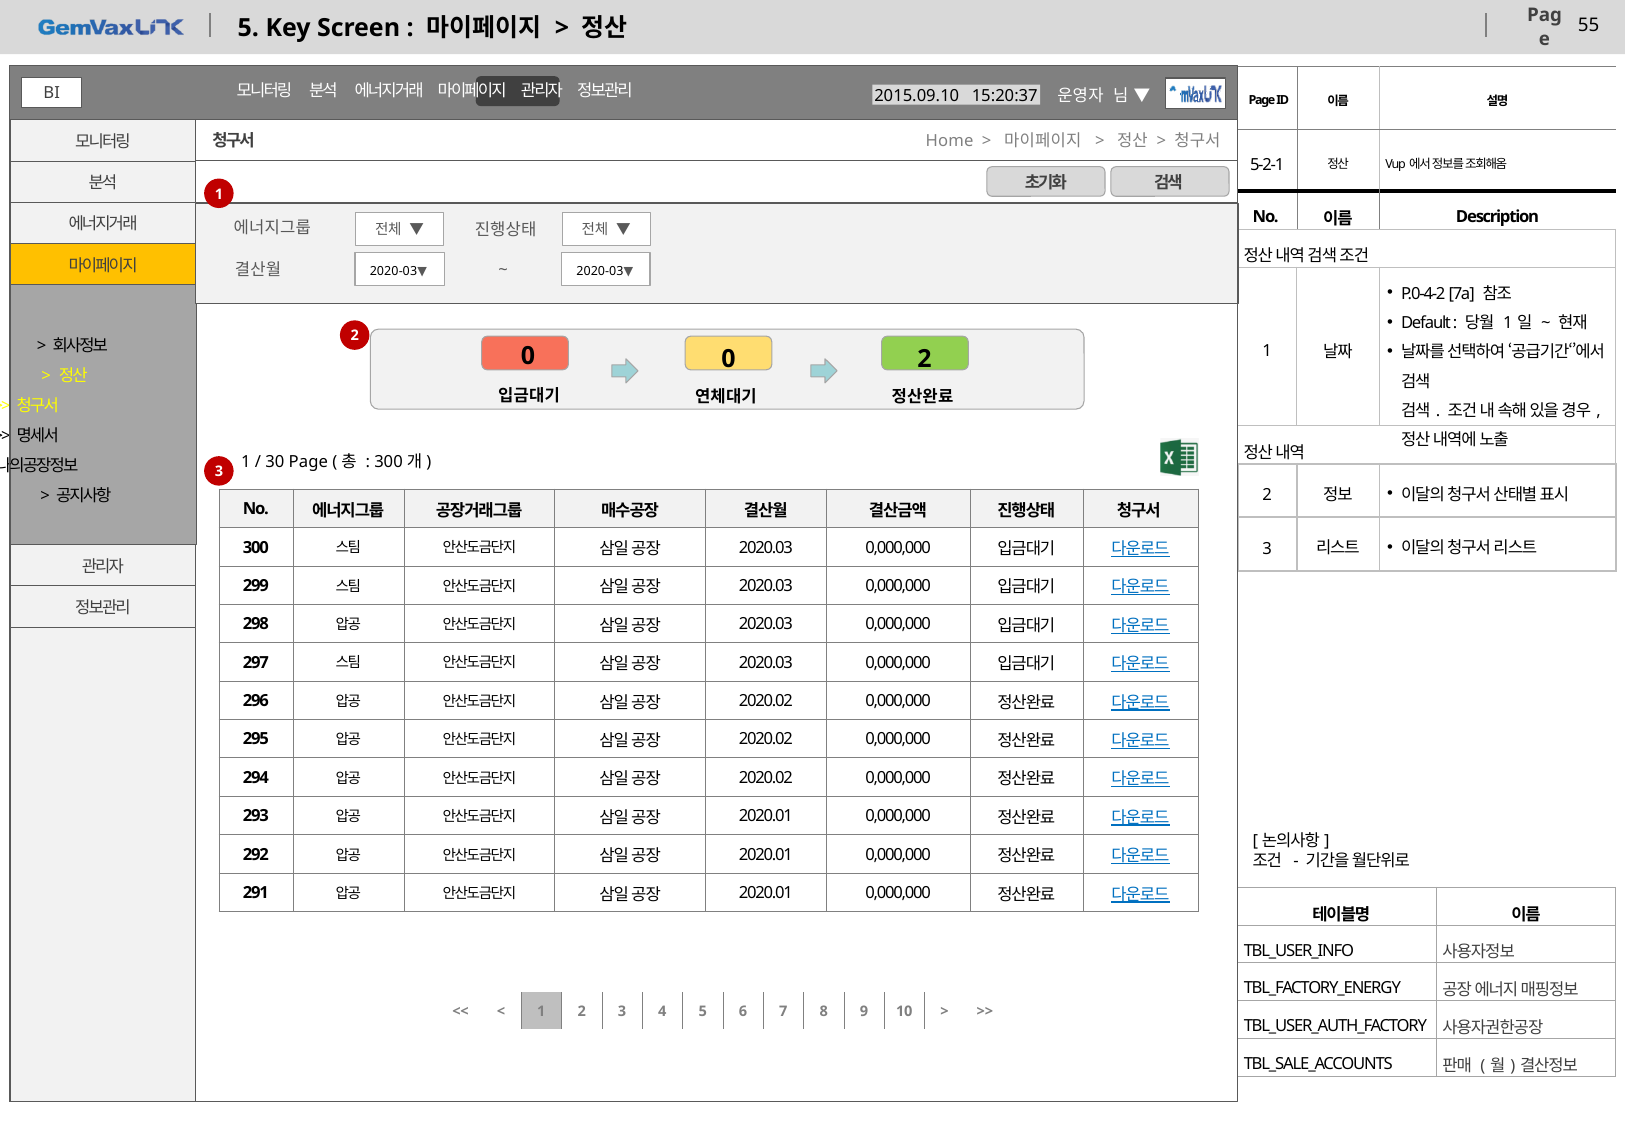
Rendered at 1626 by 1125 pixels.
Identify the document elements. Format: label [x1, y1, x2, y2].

table_header [405, 490, 554, 527]
table_cell [971, 797, 1083, 834]
table_cell [555, 528, 705, 566]
table_cell [1380, 518, 1615, 570]
table_cell [971, 528, 1083, 566]
table_cell [1380, 130, 1616, 189]
table_cell [555, 758, 705, 796]
table_header [562, 992, 602, 1029]
table_cell [706, 874, 826, 911]
table_header [706, 490, 826, 527]
table_cell [220, 874, 293, 911]
table_cell [1084, 605, 1198, 642]
table_cell [706, 643, 826, 681]
table_cell [1380, 268, 1615, 425]
table_cell [971, 682, 1083, 719]
table_header [1380, 67, 1616, 129]
picture [1160, 438, 1199, 476]
table_header [440, 992, 521, 1029]
table_cell [827, 797, 970, 834]
table_cell [1239, 518, 1296, 570]
table_cell [220, 567, 293, 604]
table_cell [1238, 193, 1297, 229]
table_cell [220, 835, 293, 873]
table_cell [827, 758, 970, 796]
text_box [9, 65, 1616, 1102]
table_cell [1238, 963, 1436, 1000]
table_cell [971, 720, 1083, 757]
table_cell [827, 874, 970, 911]
table_cell [1437, 1039, 1615, 1076]
table_cell [1298, 193, 1379, 229]
table_cell [220, 797, 293, 834]
table_cell [1239, 465, 1296, 516]
table_cell [405, 528, 554, 566]
table_cell [220, 643, 293, 681]
table_cell [1238, 926, 1436, 962]
table_header [1437, 888, 1615, 925]
table_cell [1238, 268, 1296, 425]
table_cell [1238, 130, 1297, 189]
table_cell [405, 567, 554, 604]
table_cell [1437, 1001, 1615, 1038]
table_cell [294, 874, 404, 911]
table_cell [1084, 720, 1198, 757]
table_cell [1380, 193, 1616, 229]
table_cell [294, 682, 404, 719]
table_header [971, 490, 1083, 527]
table_cell [555, 874, 705, 911]
table_cell [220, 682, 293, 719]
table_cell [294, 797, 404, 834]
table_cell [1297, 268, 1379, 425]
table_header [1238, 888, 1436, 925]
table_cell [971, 758, 1083, 796]
table_cell [1084, 567, 1198, 604]
table_cell [555, 797, 705, 834]
table_cell [827, 835, 970, 873]
table_cell [971, 835, 1083, 873]
table_cell [1084, 682, 1198, 719]
table_cell [971, 605, 1083, 642]
table_cell [220, 758, 293, 796]
table_cell [1084, 643, 1198, 681]
table_header [294, 490, 404, 527]
table_cell [1238, 1039, 1436, 1076]
table_header [804, 992, 844, 1029]
table_cell [971, 643, 1083, 681]
table_cell [1084, 528, 1198, 566]
table_header [220, 490, 293, 527]
table_cell [827, 682, 970, 719]
table_cell [1084, 874, 1198, 911]
table_cell [1238, 1001, 1436, 1038]
table_header [1084, 490, 1198, 527]
table_cell [1380, 465, 1615, 516]
table_header [1238, 67, 1297, 129]
table_cell [1084, 758, 1198, 796]
table_cell [706, 758, 826, 796]
table_cell [220, 605, 293, 642]
table_header [1298, 67, 1379, 129]
table_cell [220, 720, 293, 757]
table_cell [555, 720, 705, 757]
table_cell [706, 720, 826, 757]
table_cell [405, 643, 554, 681]
table_cell [827, 528, 970, 566]
table_header [522, 992, 561, 1029]
table_header [764, 992, 803, 1029]
table_cell [1437, 926, 1615, 962]
table_header [925, 992, 1005, 1029]
table_header [643, 992, 682, 1029]
table_cell [555, 567, 705, 604]
table_cell [827, 605, 970, 642]
table_cell [555, 682, 705, 719]
table_cell [294, 643, 404, 681]
table_cell [294, 528, 404, 566]
table_cell [294, 567, 404, 604]
table_cell [405, 835, 554, 873]
table_cell [1238, 426, 1615, 463]
table_header [724, 992, 763, 1029]
table_cell [827, 643, 970, 681]
table_cell [405, 682, 554, 719]
table_cell [405, 797, 554, 834]
table_cell [555, 643, 705, 681]
table_cell [1084, 835, 1198, 873]
table_cell [294, 720, 404, 757]
table_header [603, 992, 642, 1029]
table_cell [405, 605, 554, 642]
picture [25, 12, 197, 41]
table_cell [1298, 130, 1379, 189]
table_cell [220, 528, 293, 566]
table_cell [294, 758, 404, 796]
table_cell [971, 874, 1083, 911]
table_cell [405, 758, 554, 796]
table_cell [1298, 518, 1379, 570]
table_cell [706, 682, 826, 719]
table_cell [706, 567, 826, 604]
table_cell [706, 835, 826, 873]
table_cell [555, 835, 705, 873]
table_cell [827, 720, 970, 757]
table_cell [294, 835, 404, 873]
table_cell [1437, 963, 1615, 1000]
table_cell [1298, 465, 1379, 516]
table_cell [1239, 230, 1615, 267]
table_header [885, 992, 924, 1029]
table_cell [405, 874, 554, 911]
table_header [827, 490, 970, 527]
table_cell [706, 797, 826, 834]
table_header [683, 992, 723, 1029]
table_cell [1084, 797, 1198, 834]
table_cell [827, 567, 970, 604]
table_cell [405, 720, 554, 757]
table_cell [971, 567, 1083, 604]
table_cell [294, 605, 404, 642]
title [222, 3, 1049, 51]
table_cell [555, 605, 705, 642]
table_cell [706, 605, 826, 642]
table_header [845, 992, 884, 1029]
table_header [555, 490, 705, 527]
table_cell [706, 528, 826, 566]
